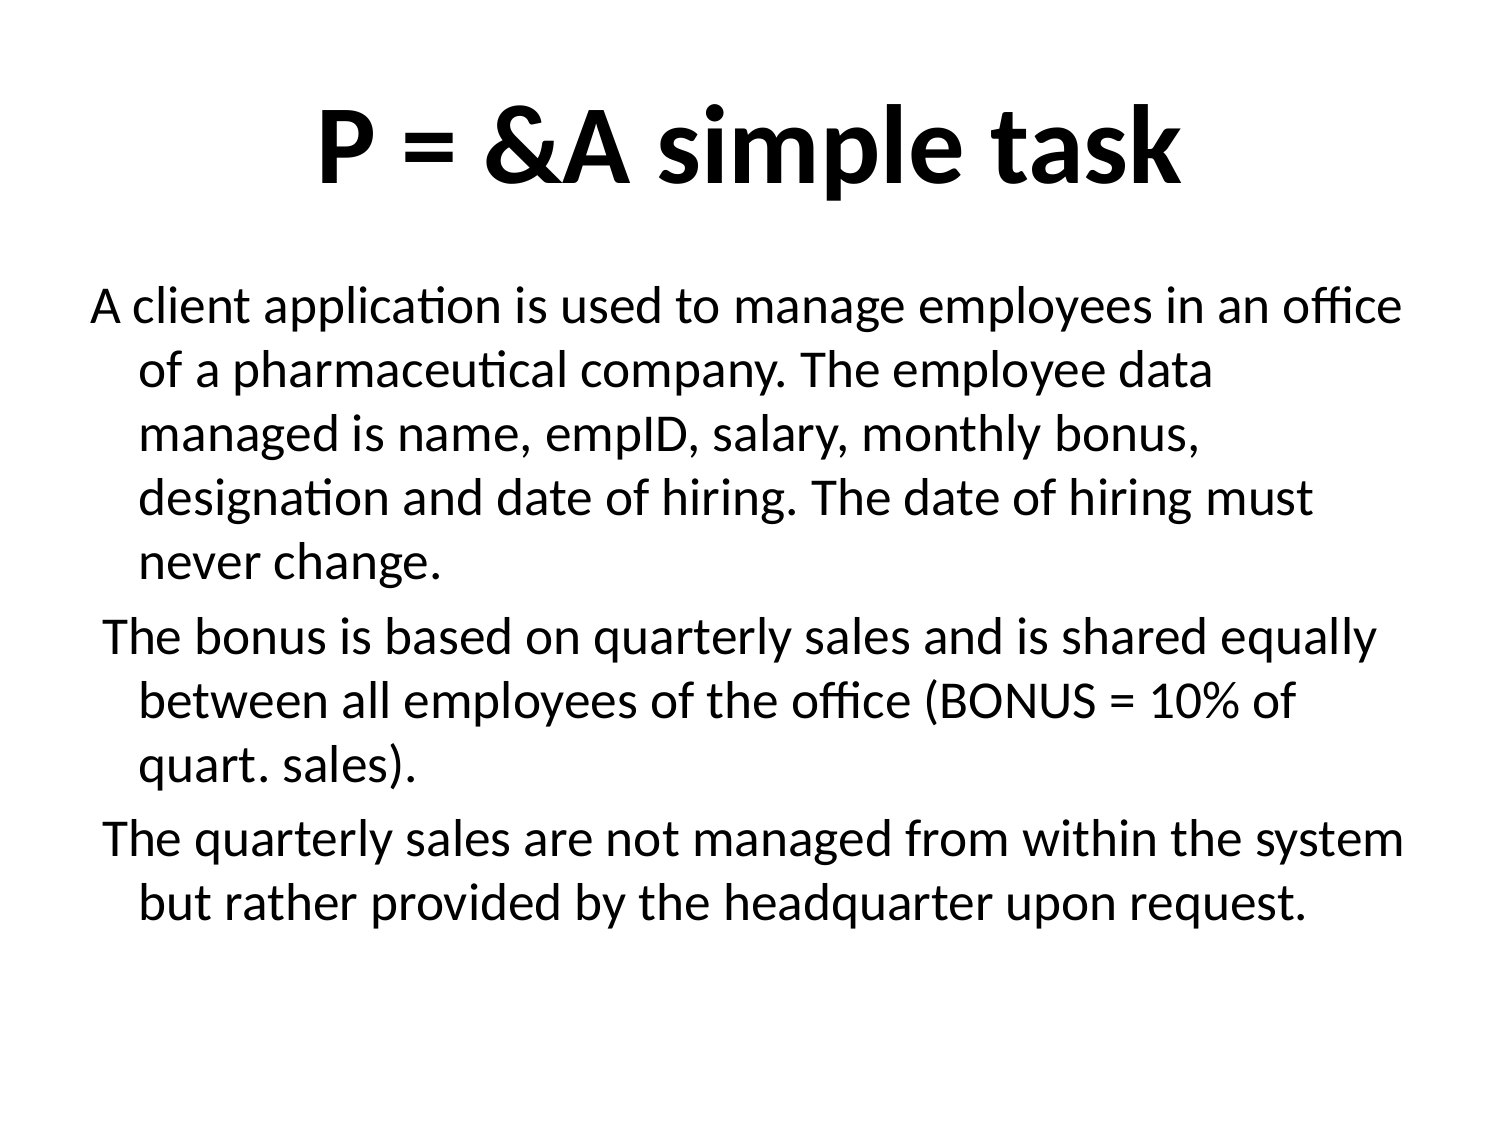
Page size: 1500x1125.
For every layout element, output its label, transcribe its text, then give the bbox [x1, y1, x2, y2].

list A client application is used to manage employees in an office of a pharmaceutical company. The employee data managed is name, empID, salary, monthly bonus, designation and date of hiring. The date of hiring must never change. The bonus is based on quarterly sales and is shared equally between all employees of the office (BONUS = 10% of quart. sales). The quarterly sales are not managed from within the system but rather provided by the headquarter upon request. [75, 262, 1425, 1005]
title P = &A simple task [75, 45, 1425, 233]
